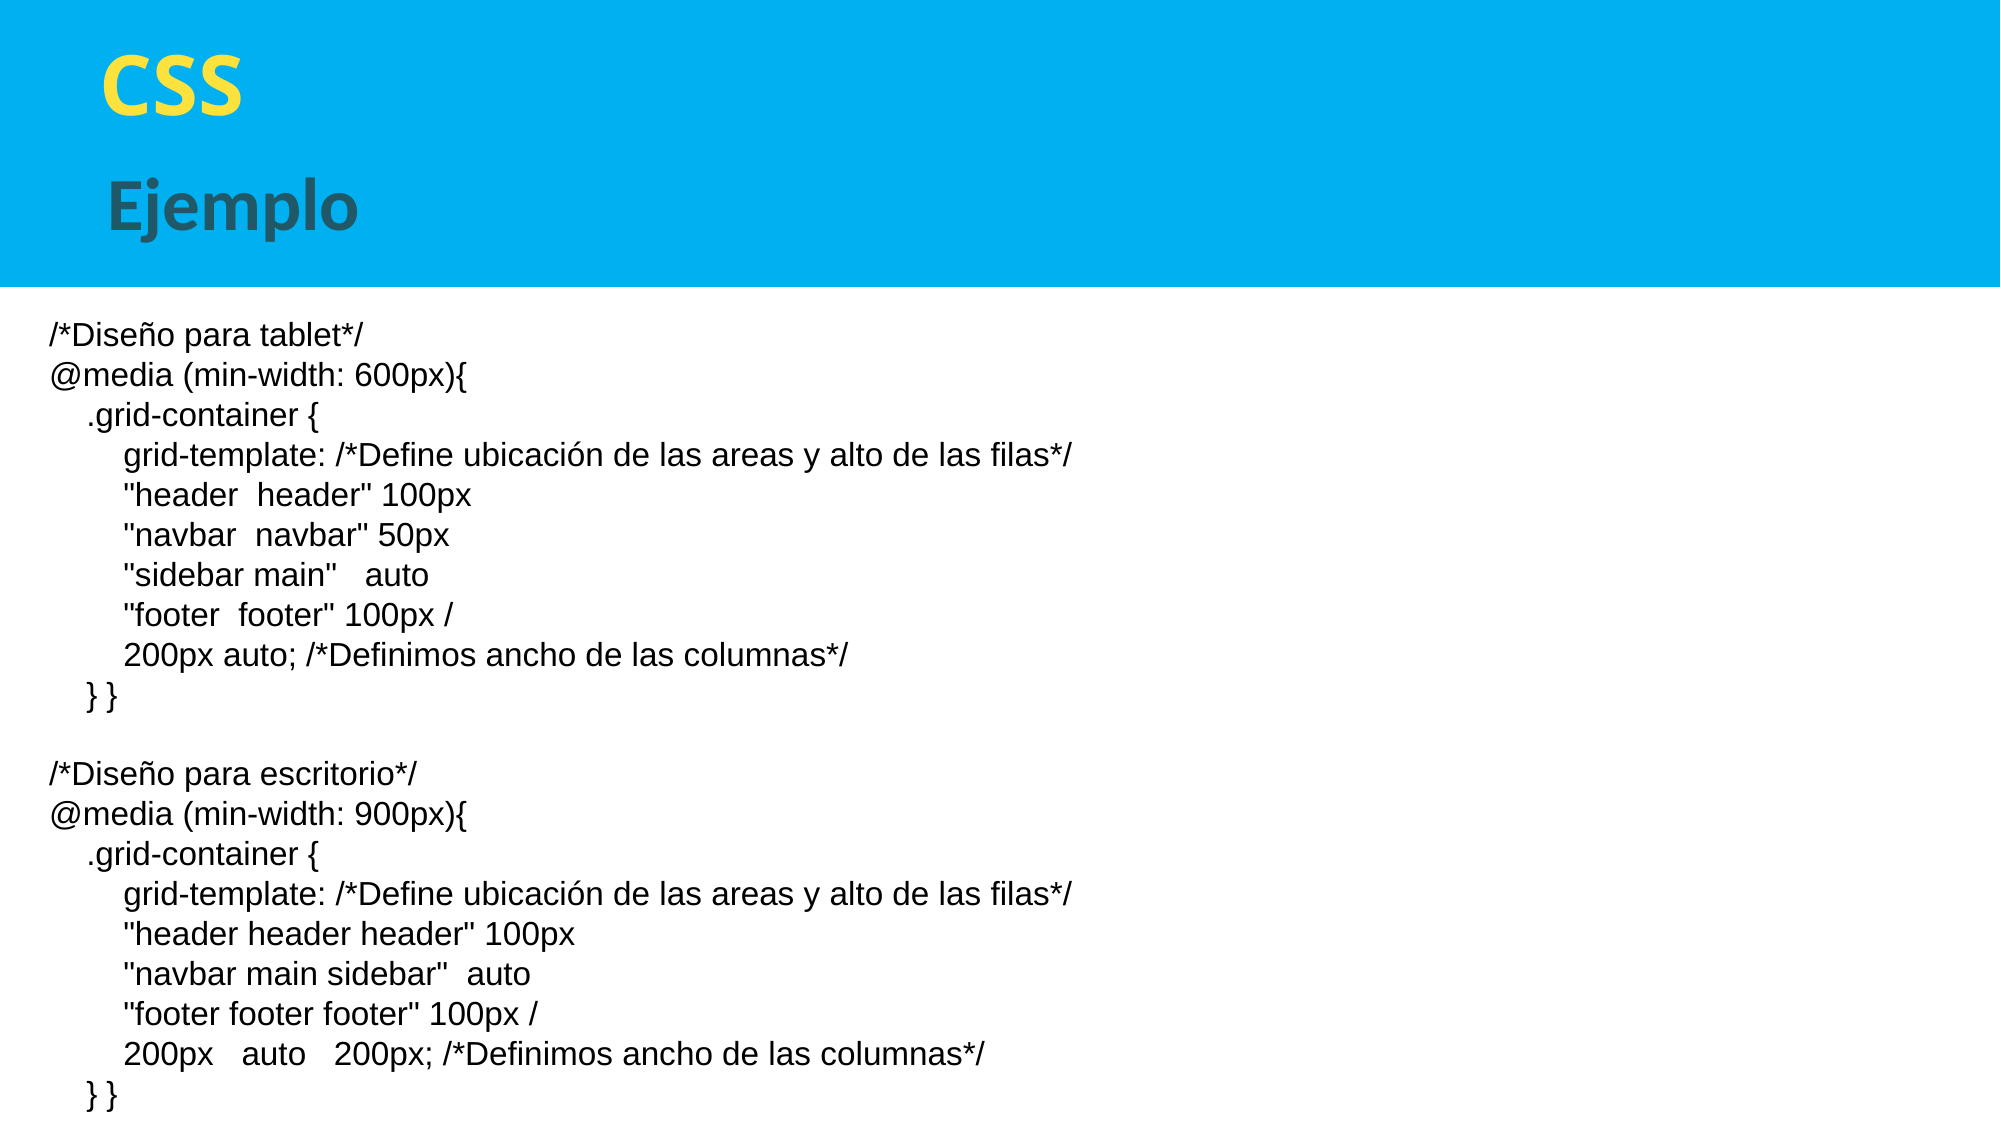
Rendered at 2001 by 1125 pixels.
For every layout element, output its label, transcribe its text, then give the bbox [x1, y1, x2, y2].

text_box Ejemplo [92, 140, 839, 254]
text_box CSS [92, 24, 1901, 140]
text_box [0, 0, 2000, 287]
text_box /*Diseño para tablet*/ @media (min-width: 600px){ .grid-container { grid-template: /*Define ubicación de las areas y alto de las filas*/ "header header" 100px "navbar navbar" 50px "sidebar main" auto "footer footer" 100px / 200px auto; /*Definimos ancho de las columnas*/ } } /*Diseño para escritorio*/ @media (min-width: 900px){ .grid-container { grid-template: /*Define ubicación de las areas y alto de las filas*/ "header header header" 100px "navbar main sidebar" auto "footer footer footer" 100px / 200px auto 200px; /*Definimos ancho de las columnas*/ } } [34, 305, 1130, 1096]
